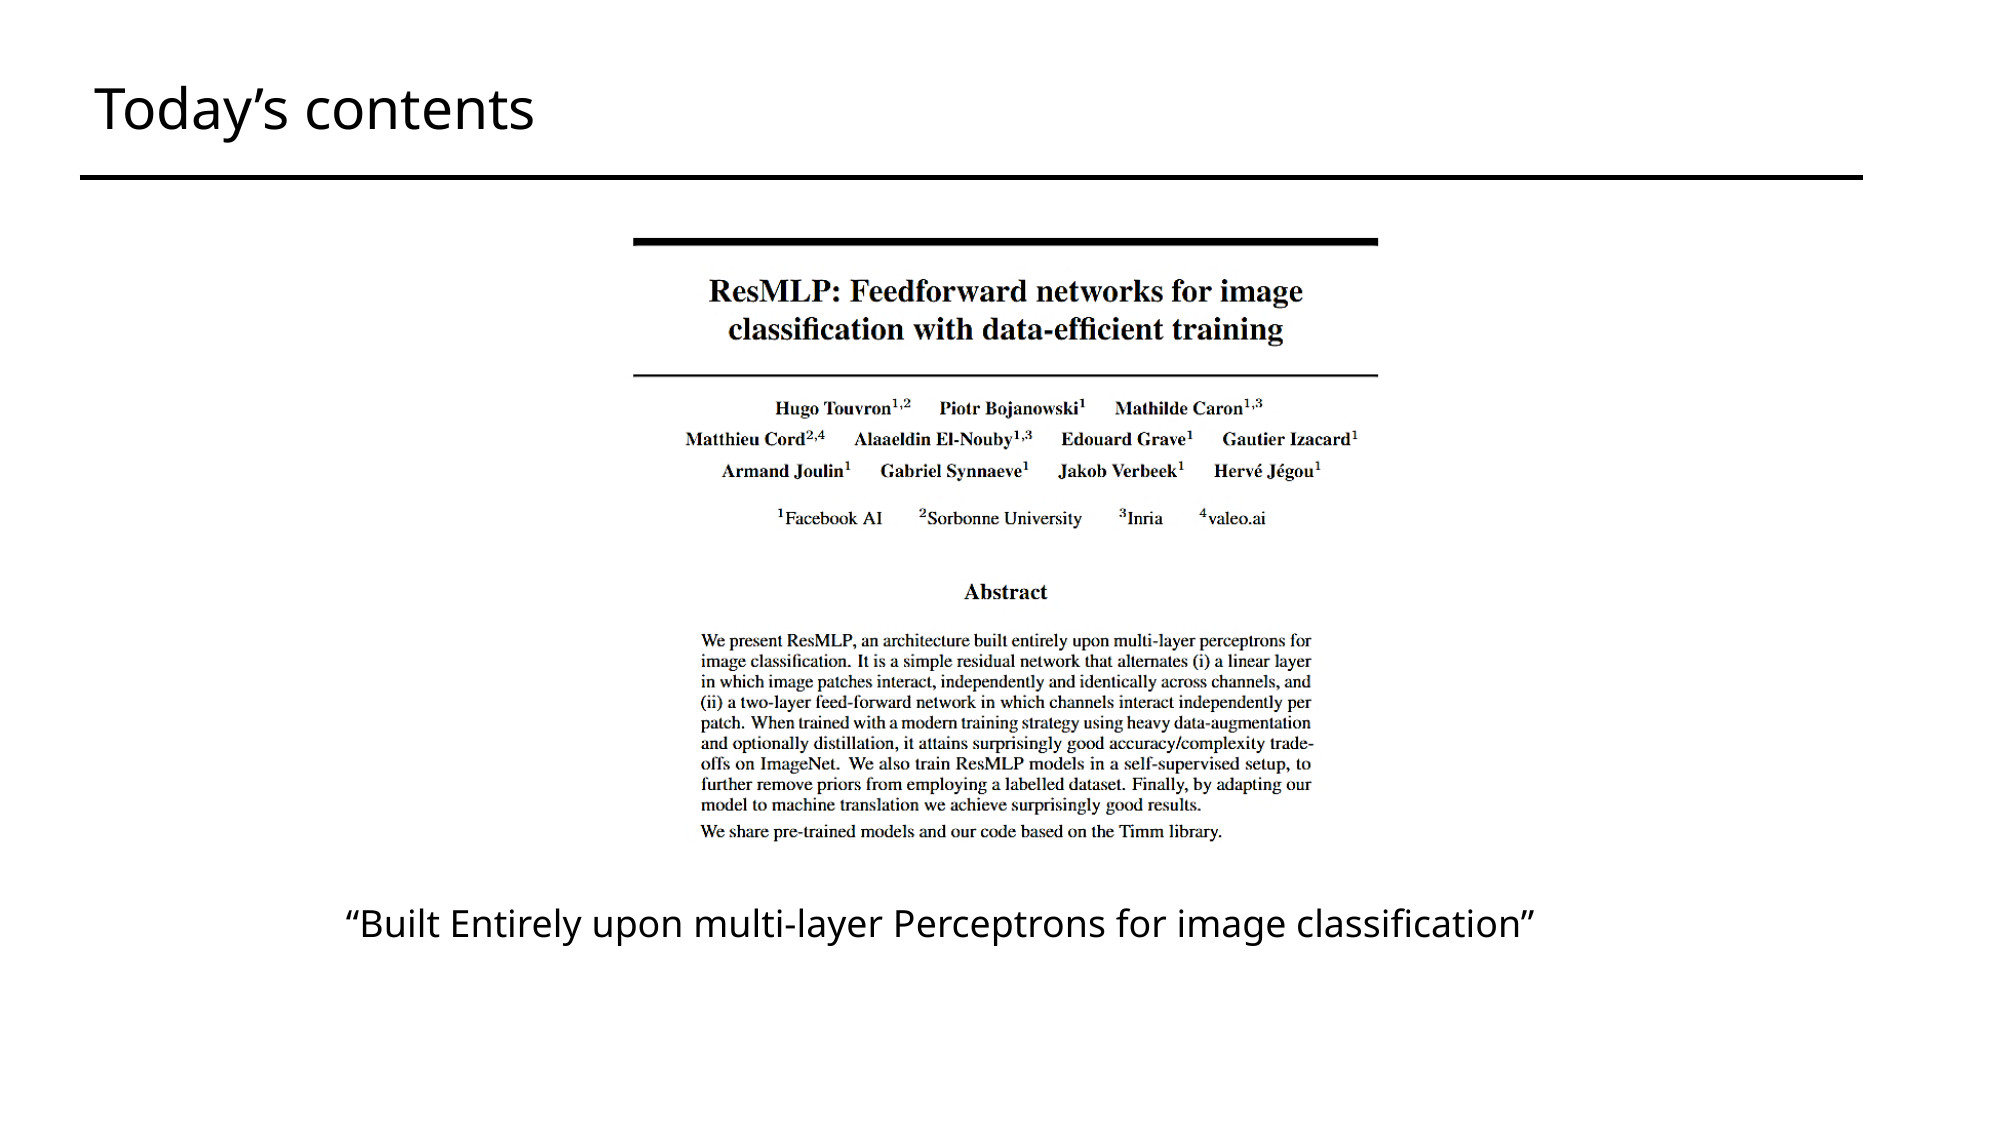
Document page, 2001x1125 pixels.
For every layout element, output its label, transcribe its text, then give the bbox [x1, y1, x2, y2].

title Today’s contents [79, 73, 1805, 151]
text_box “Built Entirely upon multi-layer Perceptrons for image classification” [331, 892, 1949, 953]
picture [504, 201, 1530, 866]
